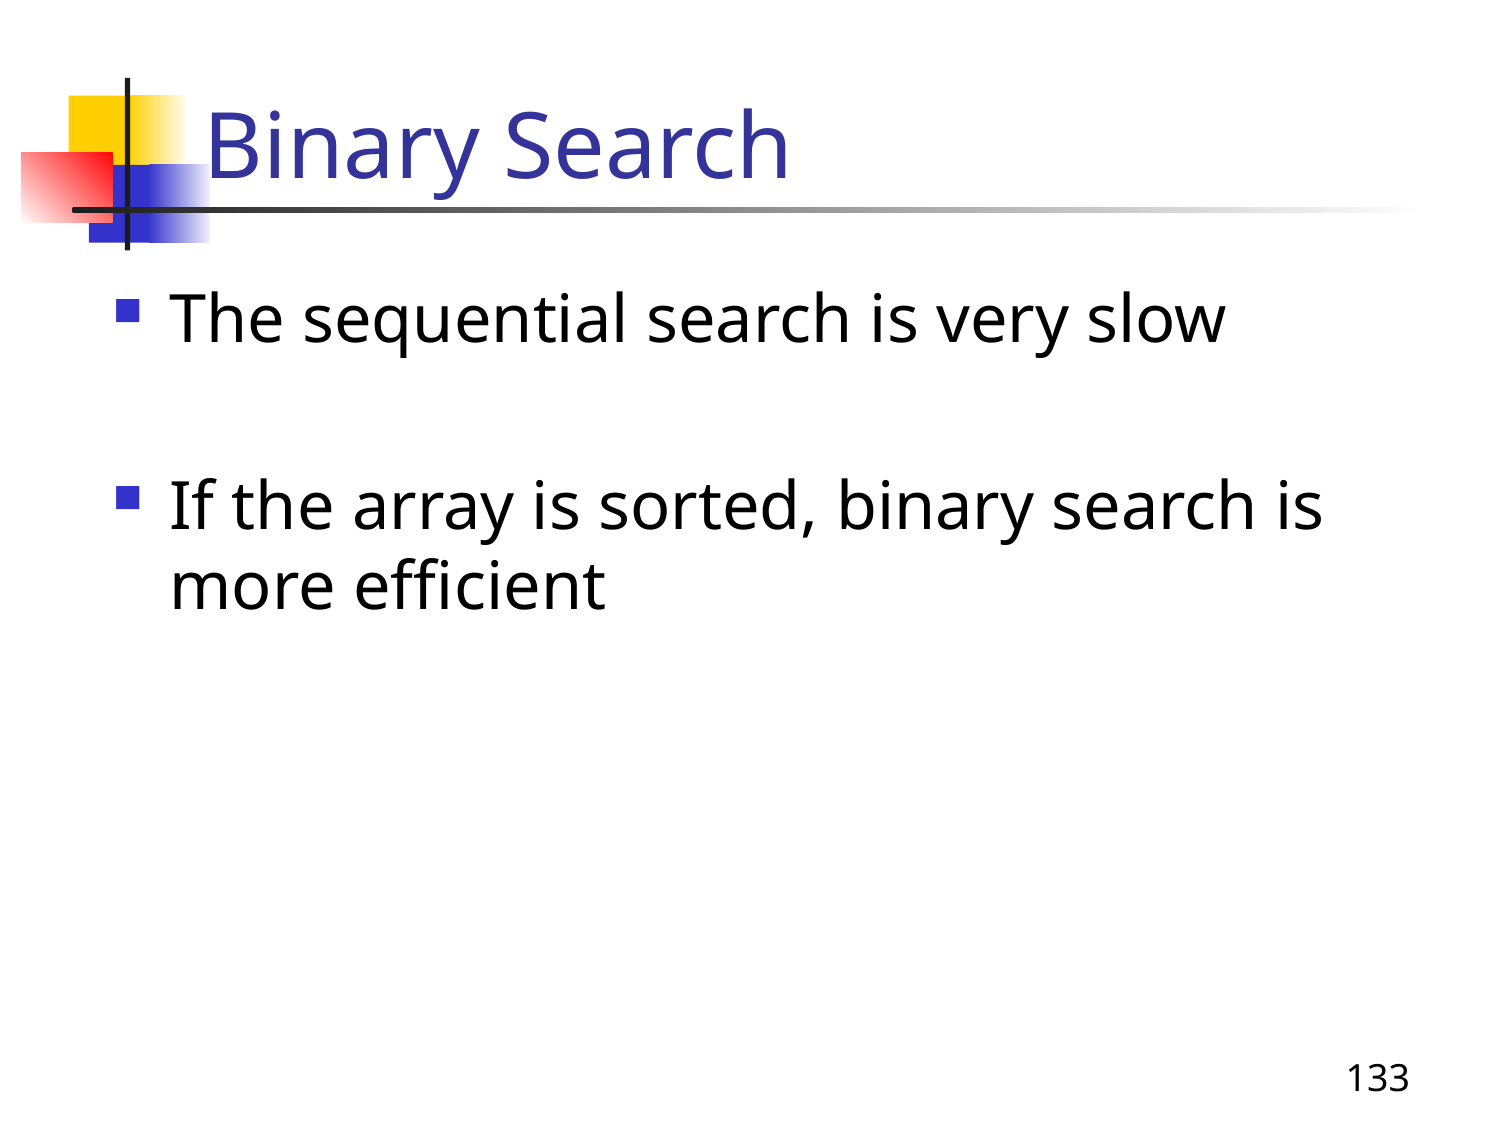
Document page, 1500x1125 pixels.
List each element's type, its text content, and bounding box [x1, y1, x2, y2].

list The sequential search is very slow If the array is sorted, binary search is more efficient [97, 268, 1470, 1007]
title Binary Search [188, 16, 1468, 205]
text_box 133 [1112, 1037, 1425, 1113]
